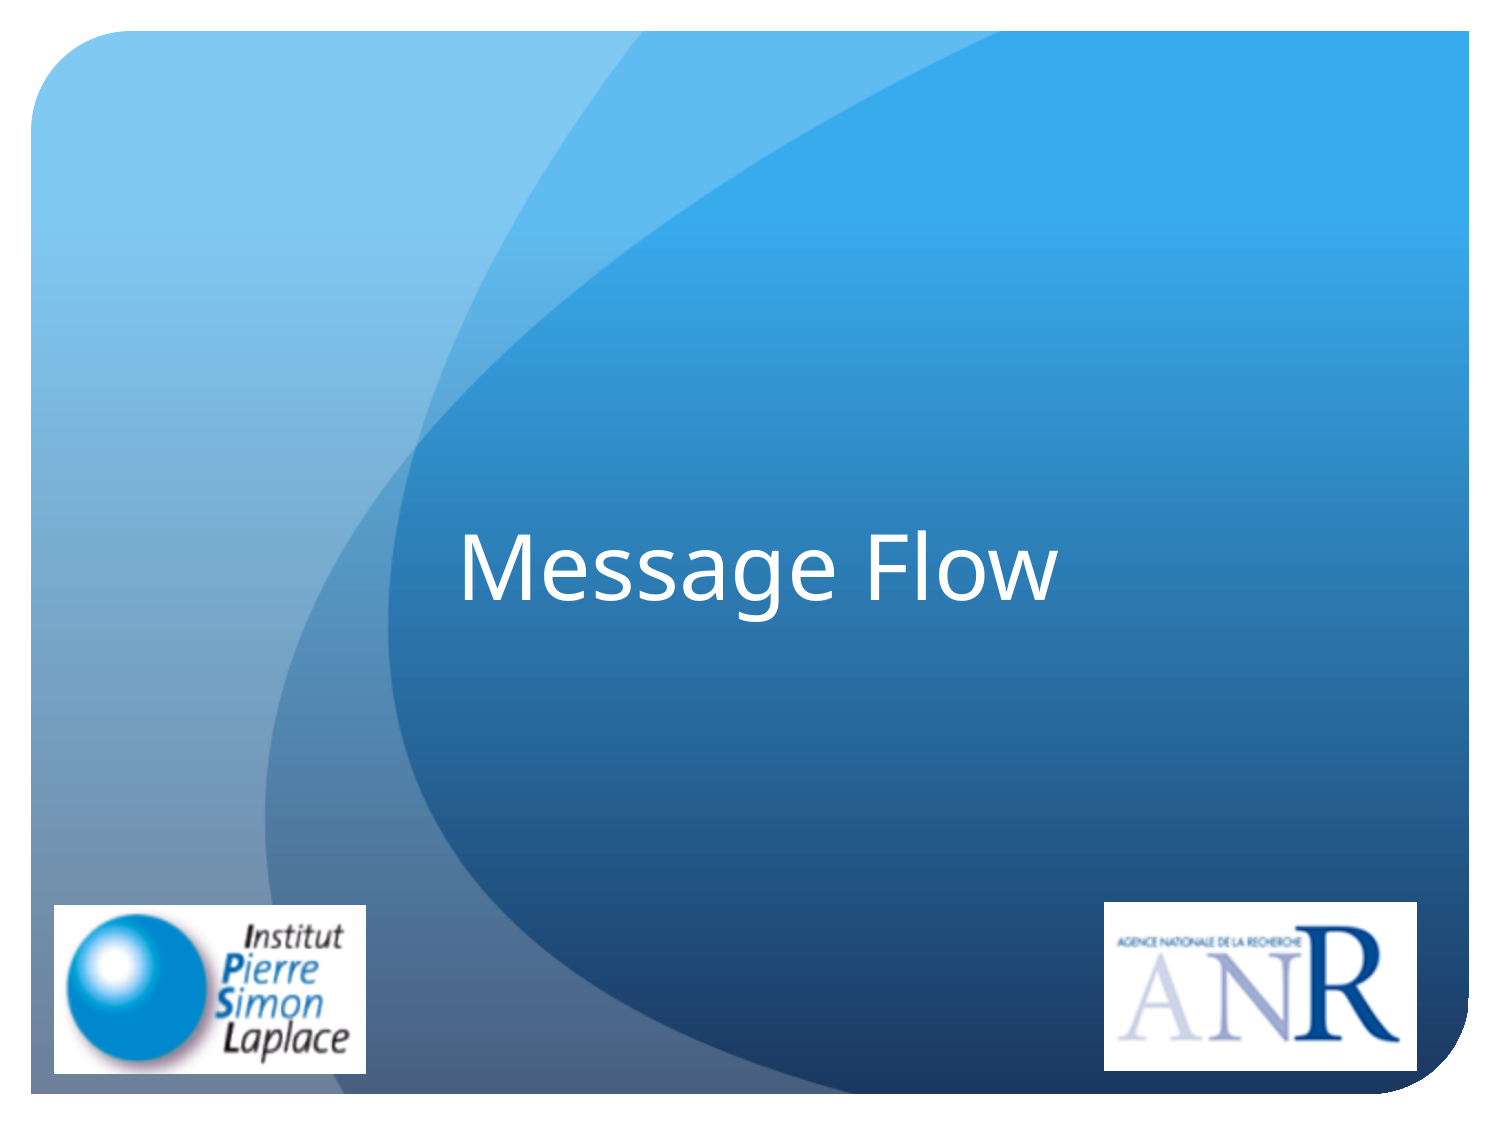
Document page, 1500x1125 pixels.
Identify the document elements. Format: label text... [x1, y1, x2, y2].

picture [25, 30, 1474, 1095]
title Message Flow [262, 384, 1372, 626]
